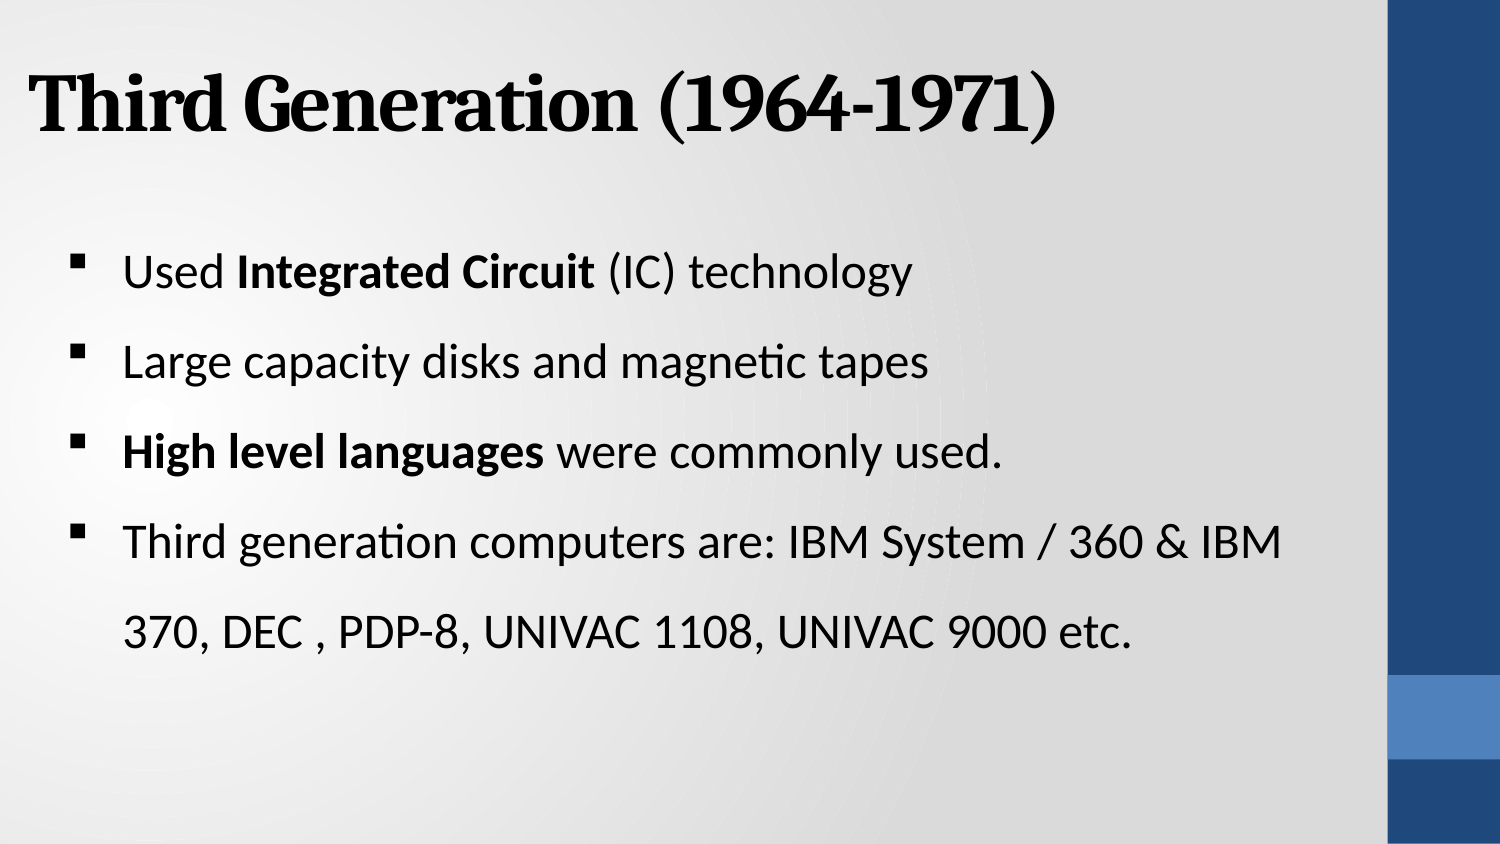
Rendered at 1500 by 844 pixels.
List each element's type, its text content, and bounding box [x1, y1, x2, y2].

text_box Used Integrated Circuit (IC) technology Large capacity disks and magnetic tapes High level languages were commonly used. Third generation computers are: IBM System / 360 & IBM 370, DEC , PDP-8, UNIVAC 1108, UNIVAC 9000 etc. [51, 200, 1328, 666]
title Third Generation (1964-1971) [13, 28, 1434, 169]
